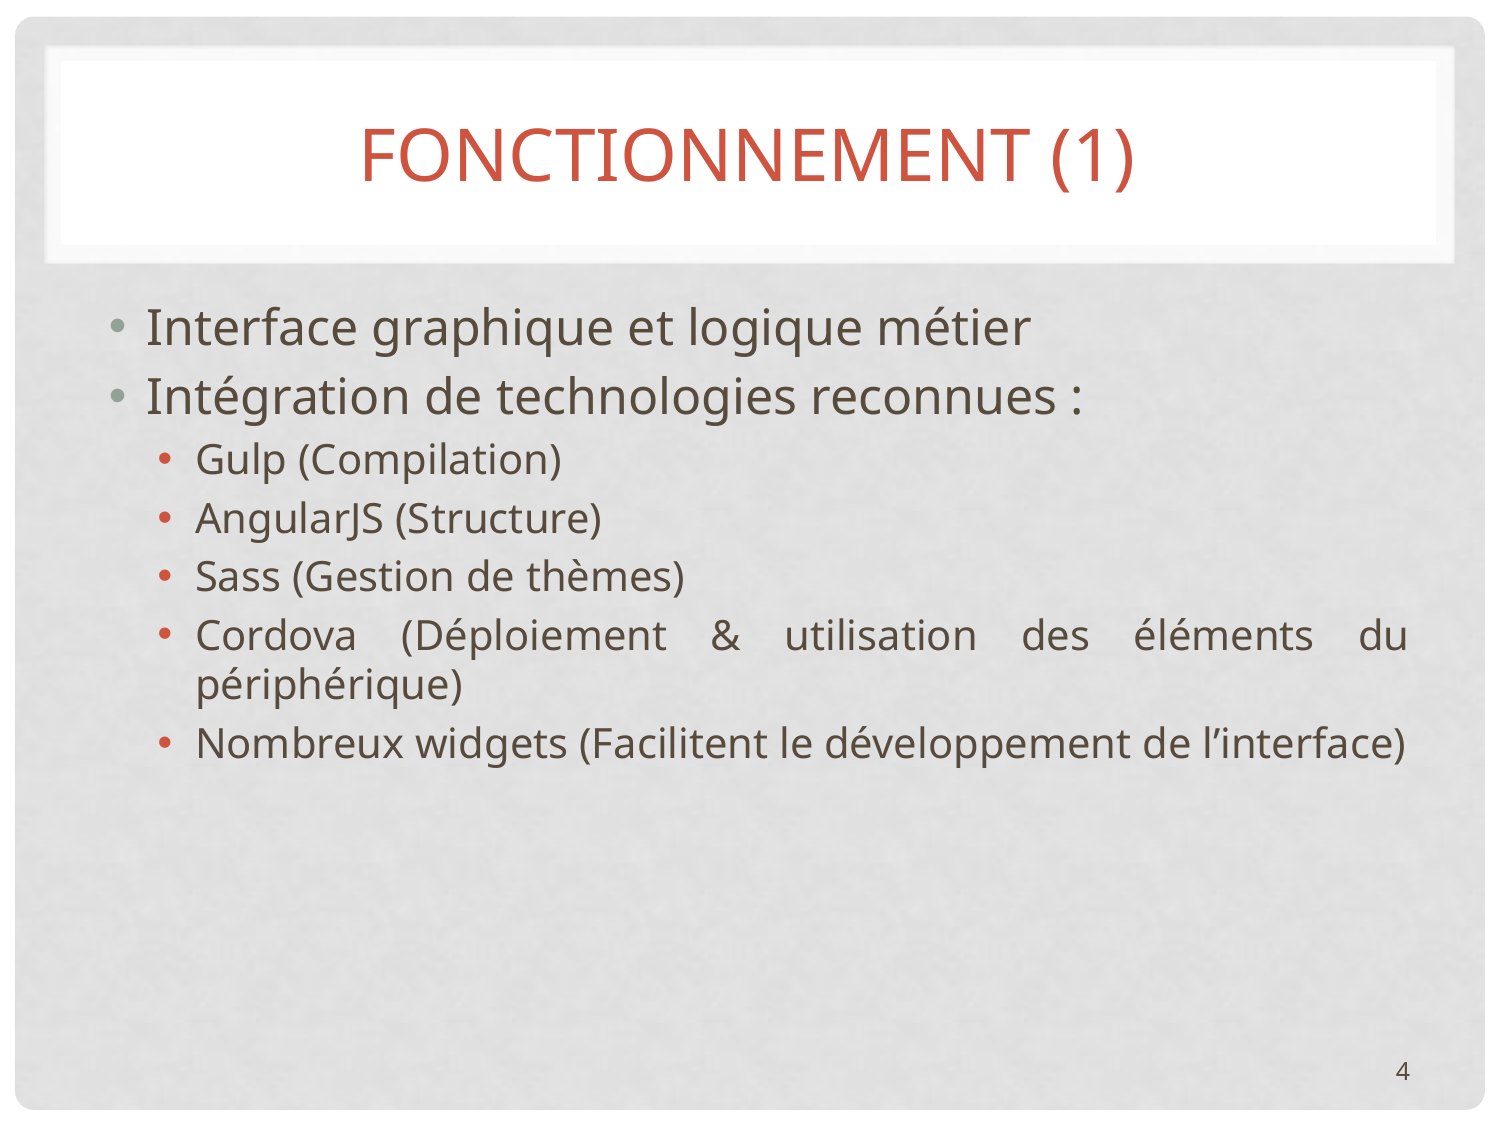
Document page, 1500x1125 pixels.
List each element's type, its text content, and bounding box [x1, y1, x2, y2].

title Fonctionnement (1) [69, 66, 1425, 238]
list Interface graphique et logique métier Intégration de technologies reconnues : Gulp (Compilation) AngularJS (Structure) Sass (Gestion de thèmes) Cordova (Déploiement & utilisation des éléments du périphérique) Nombreux widgets (Facilitent le développement de l’interface) [75, 287, 1425, 1005]
slide_number 4 [1074, 1042, 1425, 1103]
